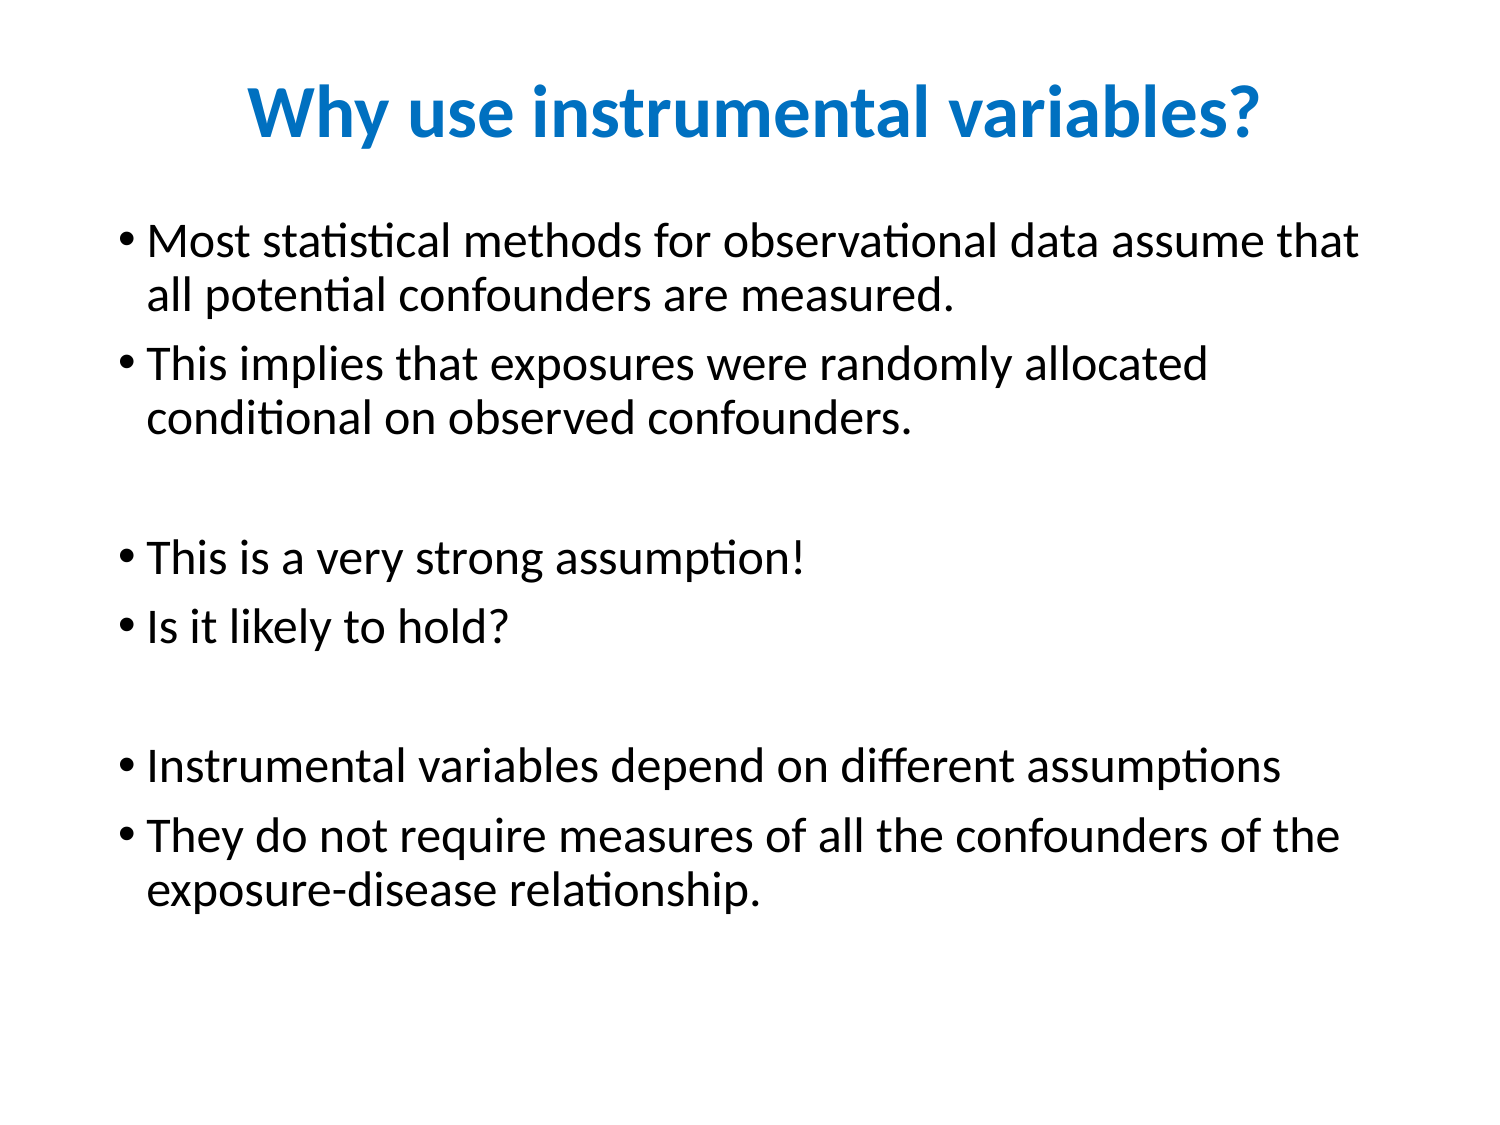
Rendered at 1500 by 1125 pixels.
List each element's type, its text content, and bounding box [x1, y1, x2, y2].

list Most statistical methods for observational data assume that all potential confounders are measured. This implies that exposures were randomly allocated conditional on observed confounders. This is a very strong assumption! Is it likely to hold? Instrumental variables depend on different assumptions They do not require measures of all the confounders of the exposure-disease relationship. [103, 206, 1397, 1014]
title Why use instrumental variables? [53, 19, 1459, 207]
